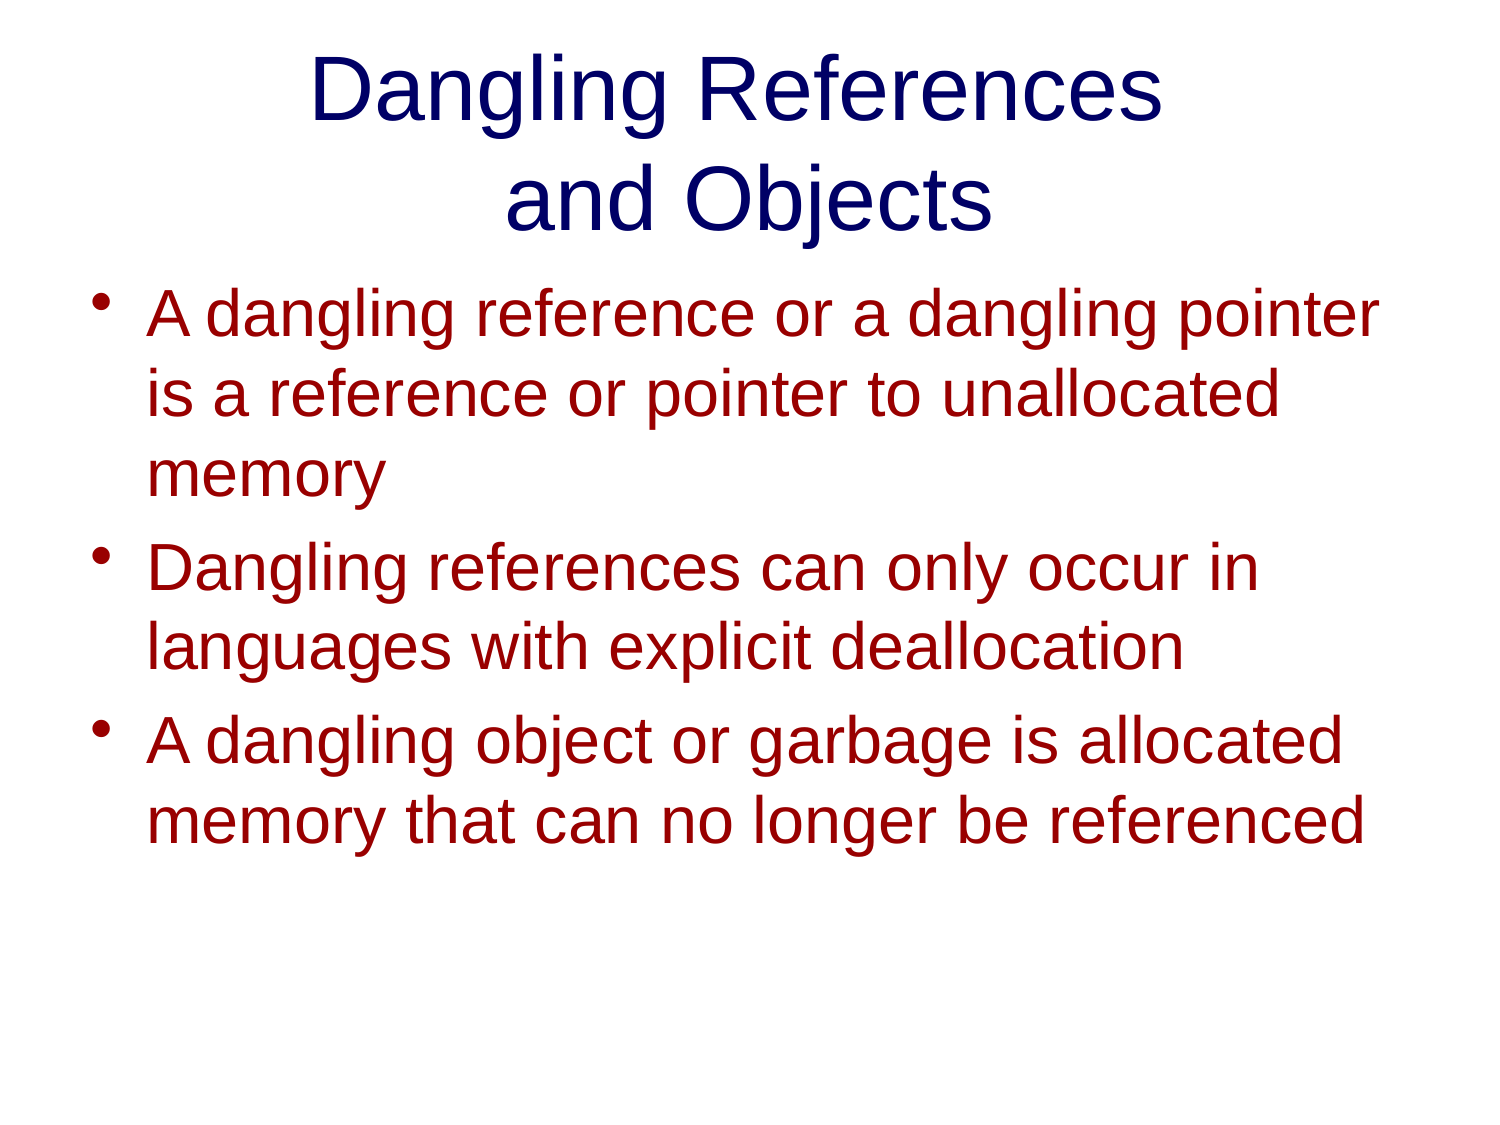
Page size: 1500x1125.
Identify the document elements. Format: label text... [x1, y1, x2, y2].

list A dangling reference or a dangling pointer is a reference or pointer to unallocated memory Dangling references can only occur in languages with explicit deallocation A dangling object or garbage is allocated memory that can no longer be referenced [75, 262, 1425, 1005]
title Dangling References and Objects [75, 45, 1425, 233]
